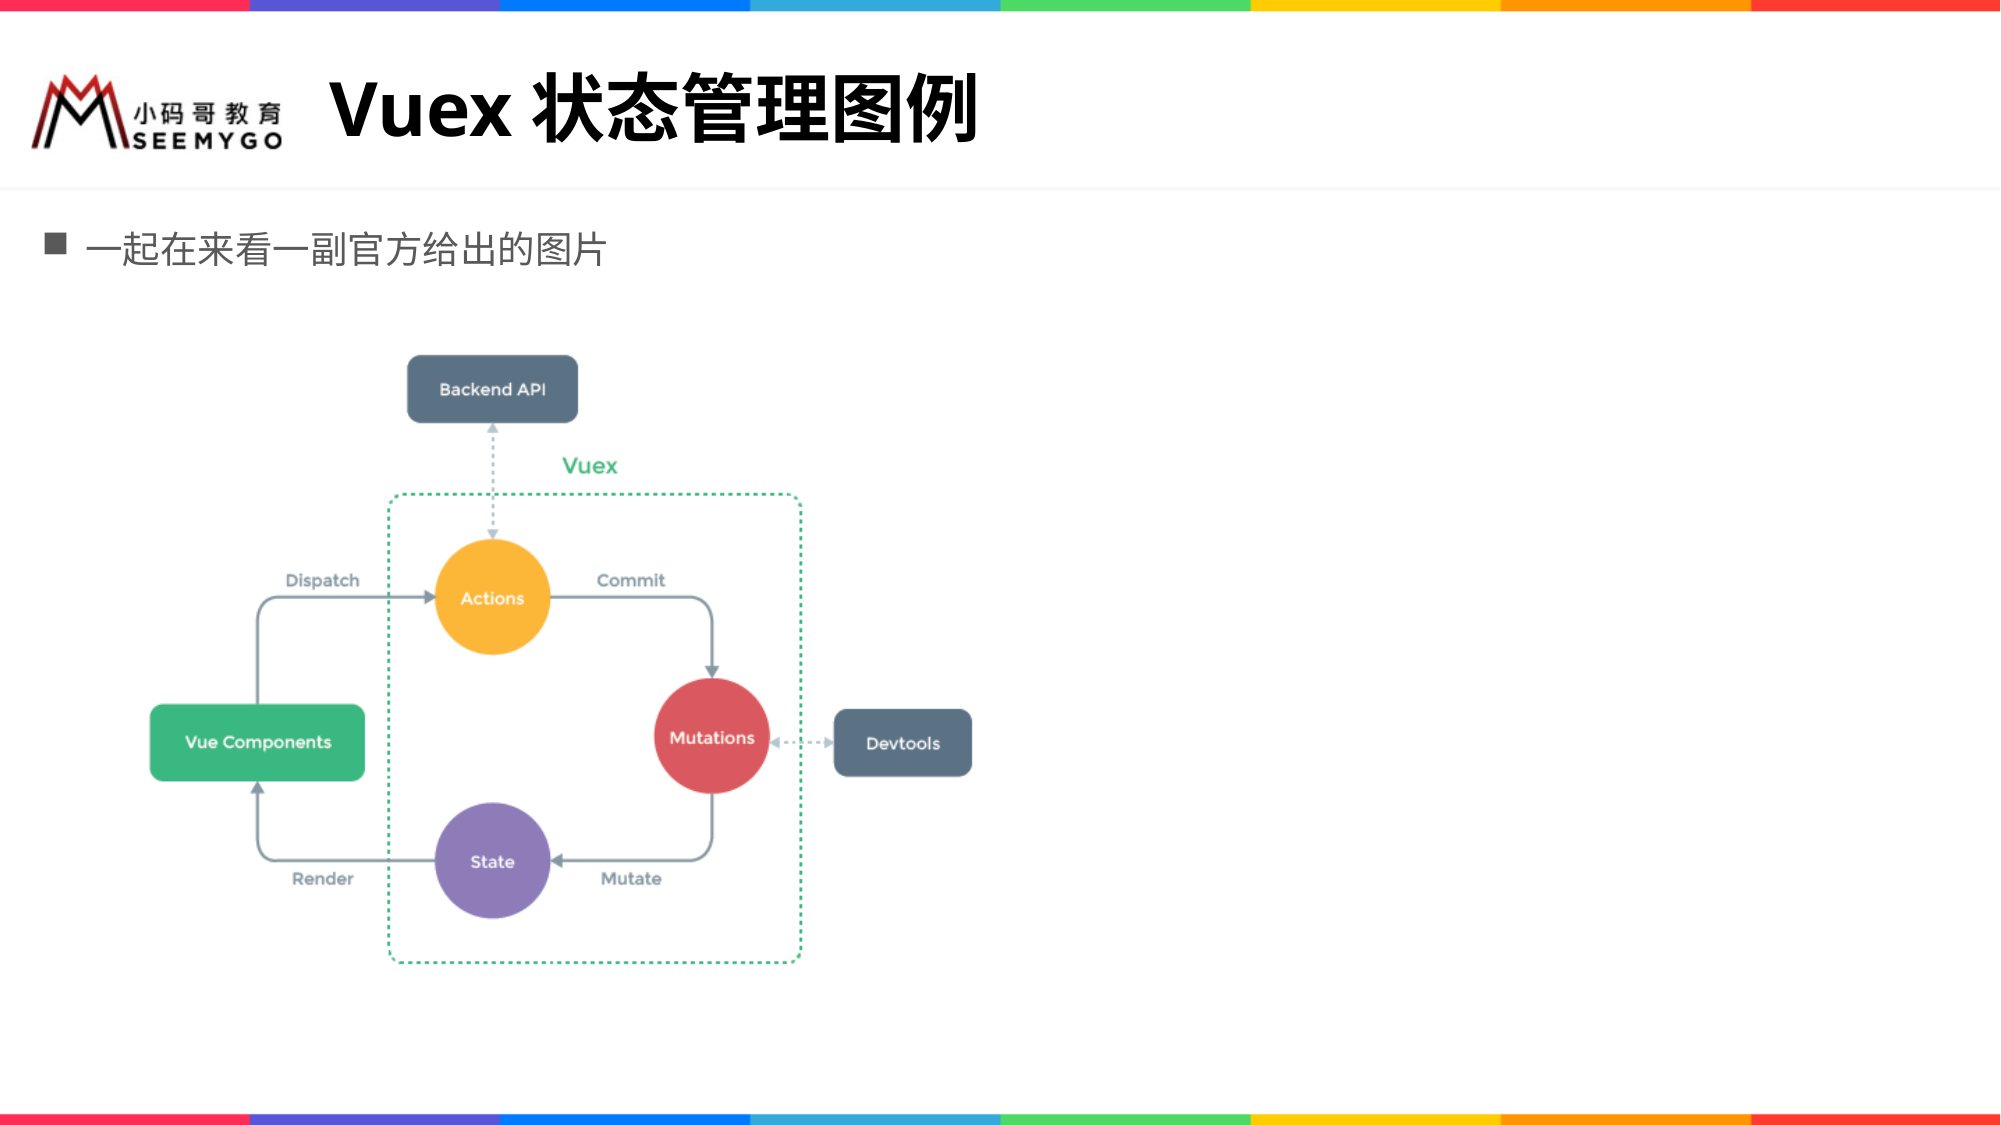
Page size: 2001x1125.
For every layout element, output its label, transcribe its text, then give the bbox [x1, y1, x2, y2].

picture [0, 0, 2001, 1125]
list 一起在来看一副官方给出的图片 [26, 196, 1974, 1106]
title Vuex状态管理图例 [314, 57, 1875, 167]
